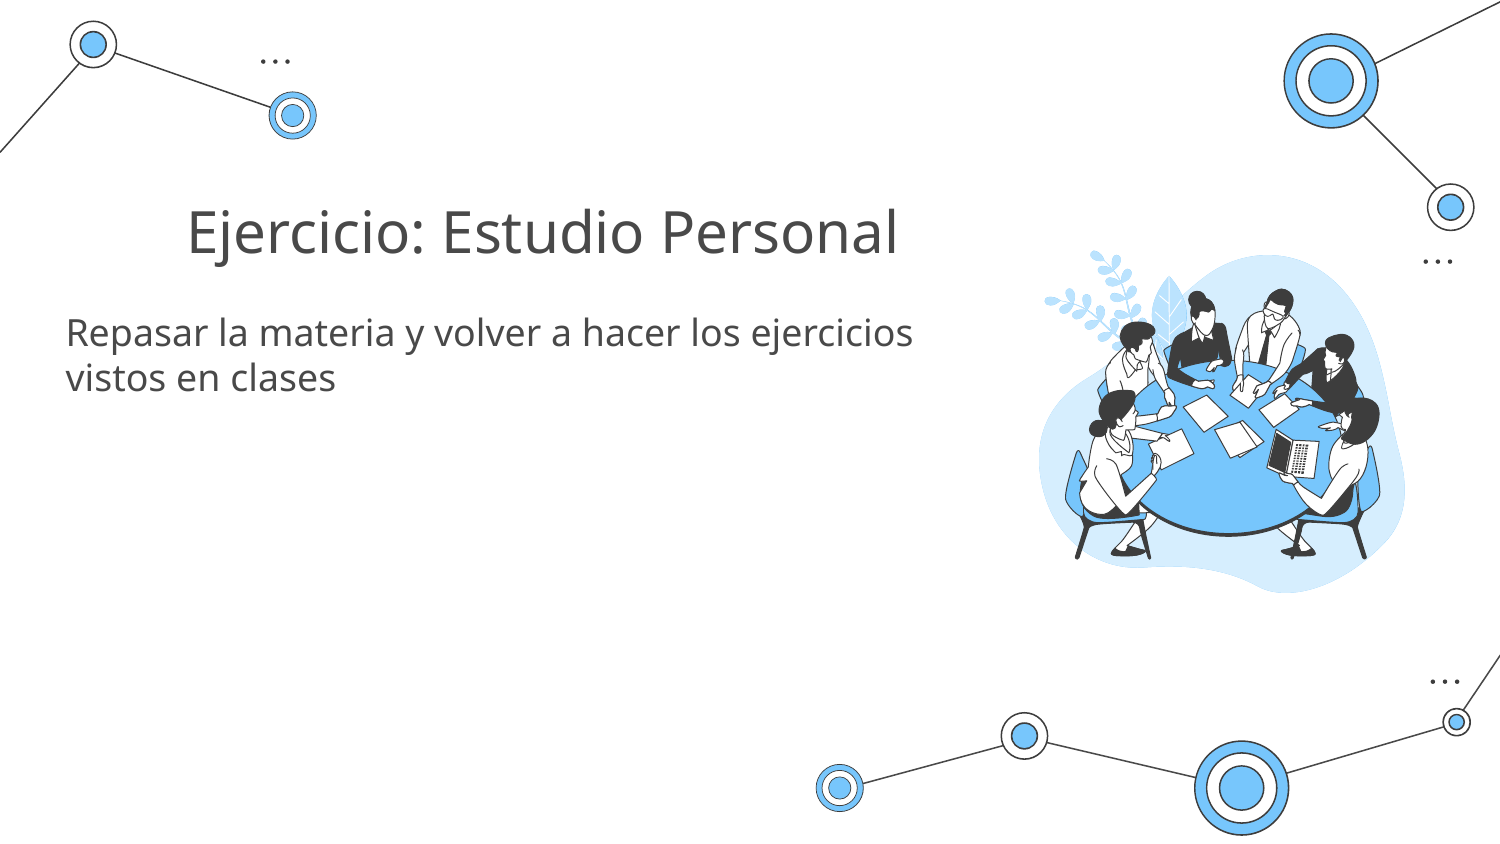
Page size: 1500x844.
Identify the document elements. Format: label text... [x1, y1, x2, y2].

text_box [1030, 250, 1410, 593]
subtitle Repasar la materia y volver a hacer los ejercicios vistos en clases [44, 293, 1008, 584]
title Ejercicio: Estudio Personal [72, 180, 1014, 271]
